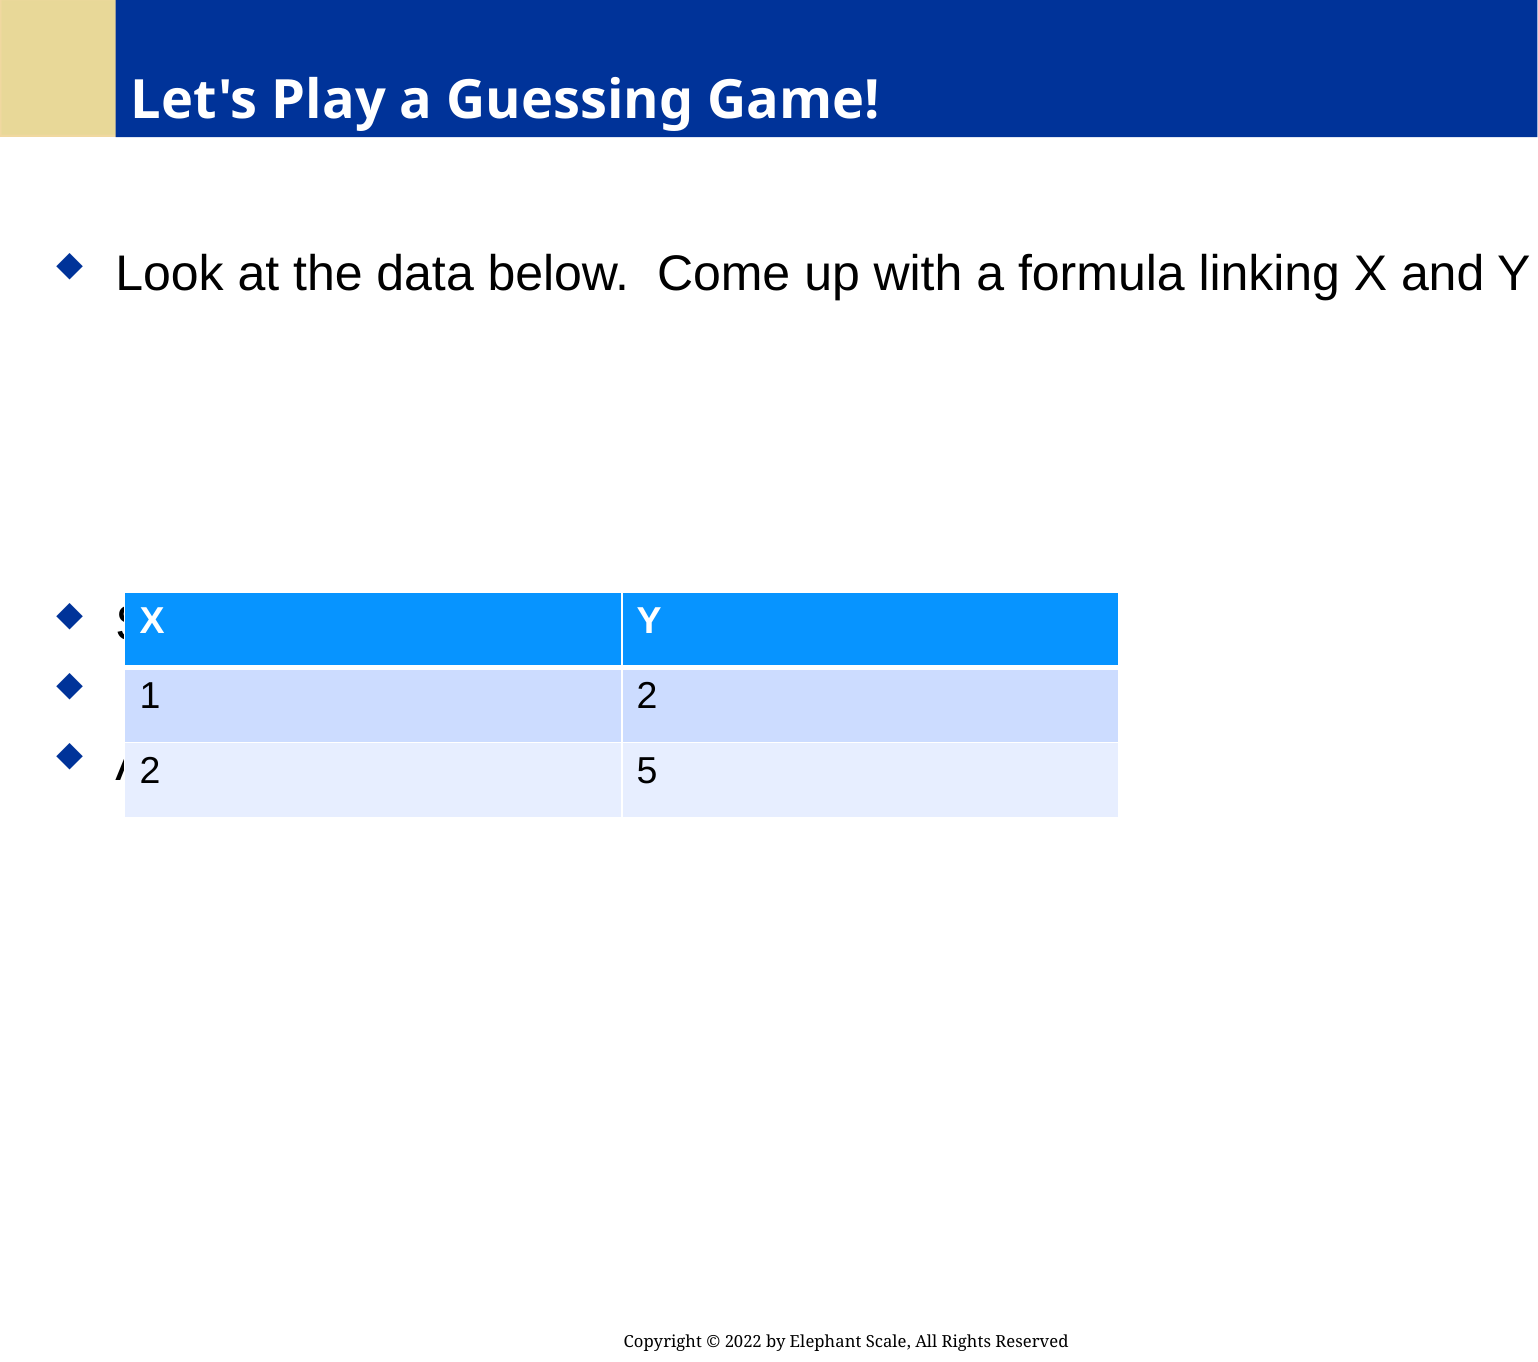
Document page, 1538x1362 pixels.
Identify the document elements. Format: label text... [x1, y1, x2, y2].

table_header Y [623, 593, 1118, 665]
table_header X [125, 593, 621, 665]
title Let's Play a Guessing Game! [115, 0, 1538, 138]
table_cell 1 [125, 670, 621, 742]
list Look at the data below. Come up with a formula linking X and Y So what is the formula? Y = ??? Answer next slide [38, 162, 1500, 1284]
table_cell 2 [125, 743, 621, 817]
text_box Copyright © 2022 by Elephant Scale, All Rights Reserved [608, 1322, 1085, 1358]
table_cell 5 [623, 743, 1118, 817]
picture [0, 0, 115, 137]
table_cell 2 [623, 670, 1118, 742]
